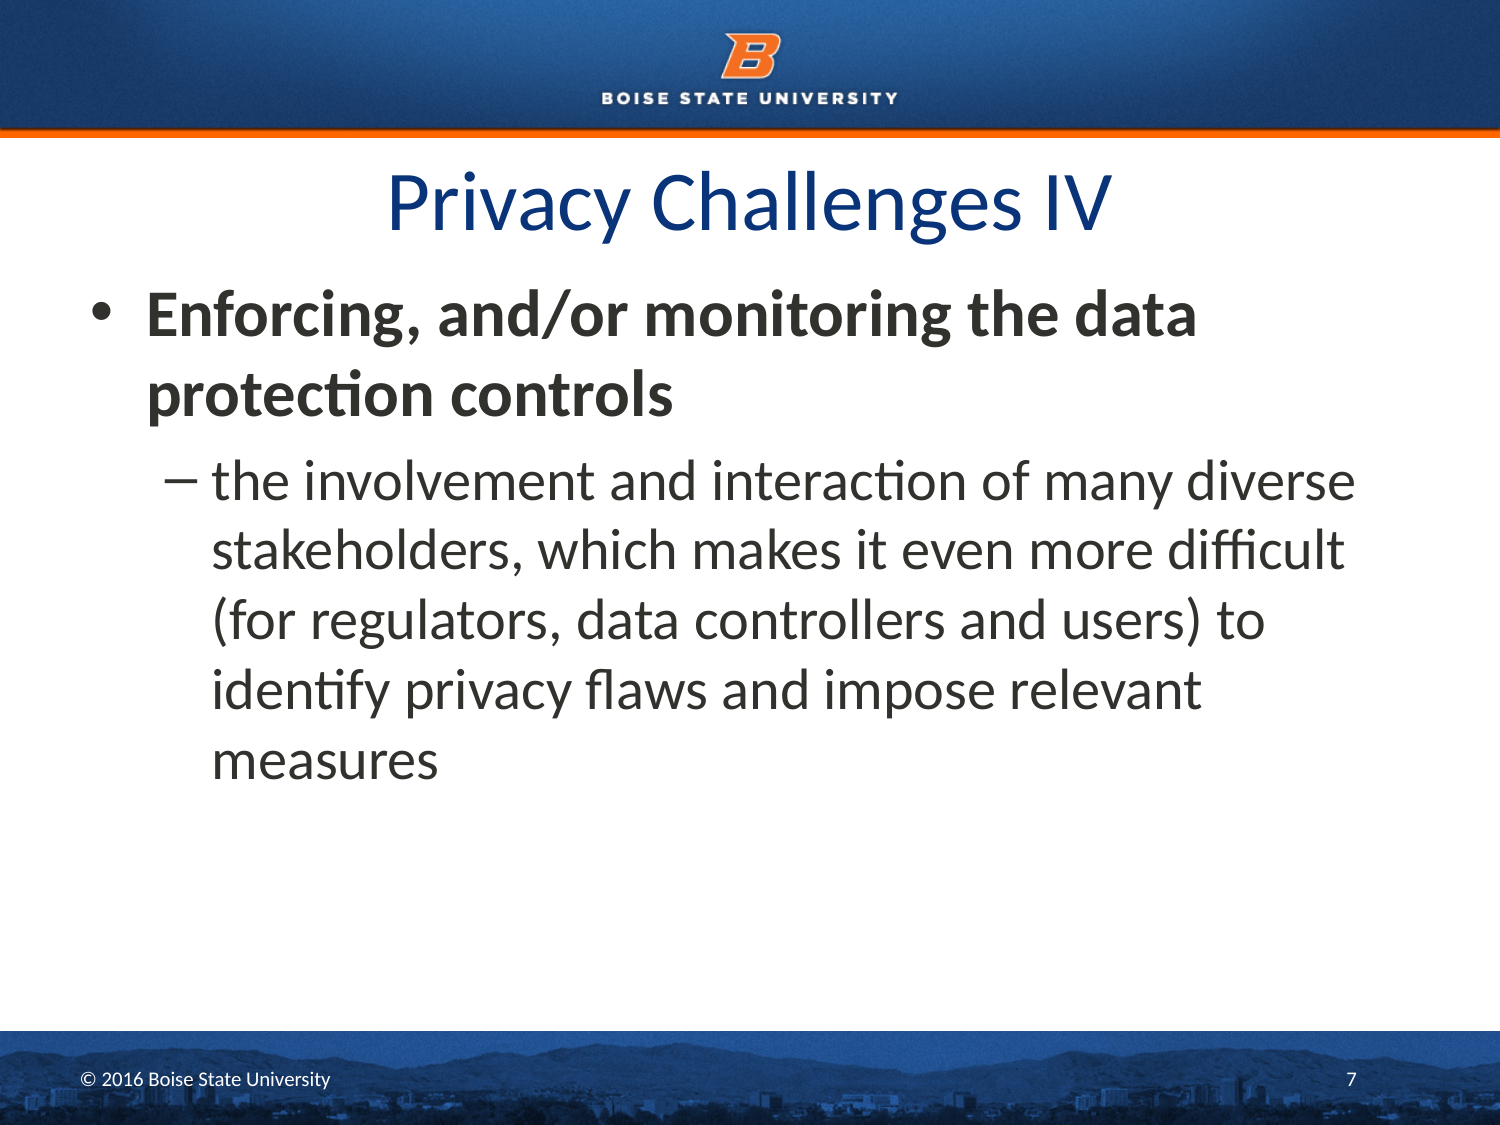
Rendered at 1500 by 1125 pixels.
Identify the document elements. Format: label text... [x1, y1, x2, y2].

text_box Privacy Challenges IV [75, 137, 1425, 255]
text_box Enforcing, and/or monitoring the data protection controls the involvement and interaction of many diverse stakeholders, which makes it even more difficult (for regulators, data controllers and users) to identify privacy flaws and impose relevant measures [75, 262, 1425, 1005]
picture [0, 1031, 1500, 1125]
picture [0, 0, 1500, 138]
